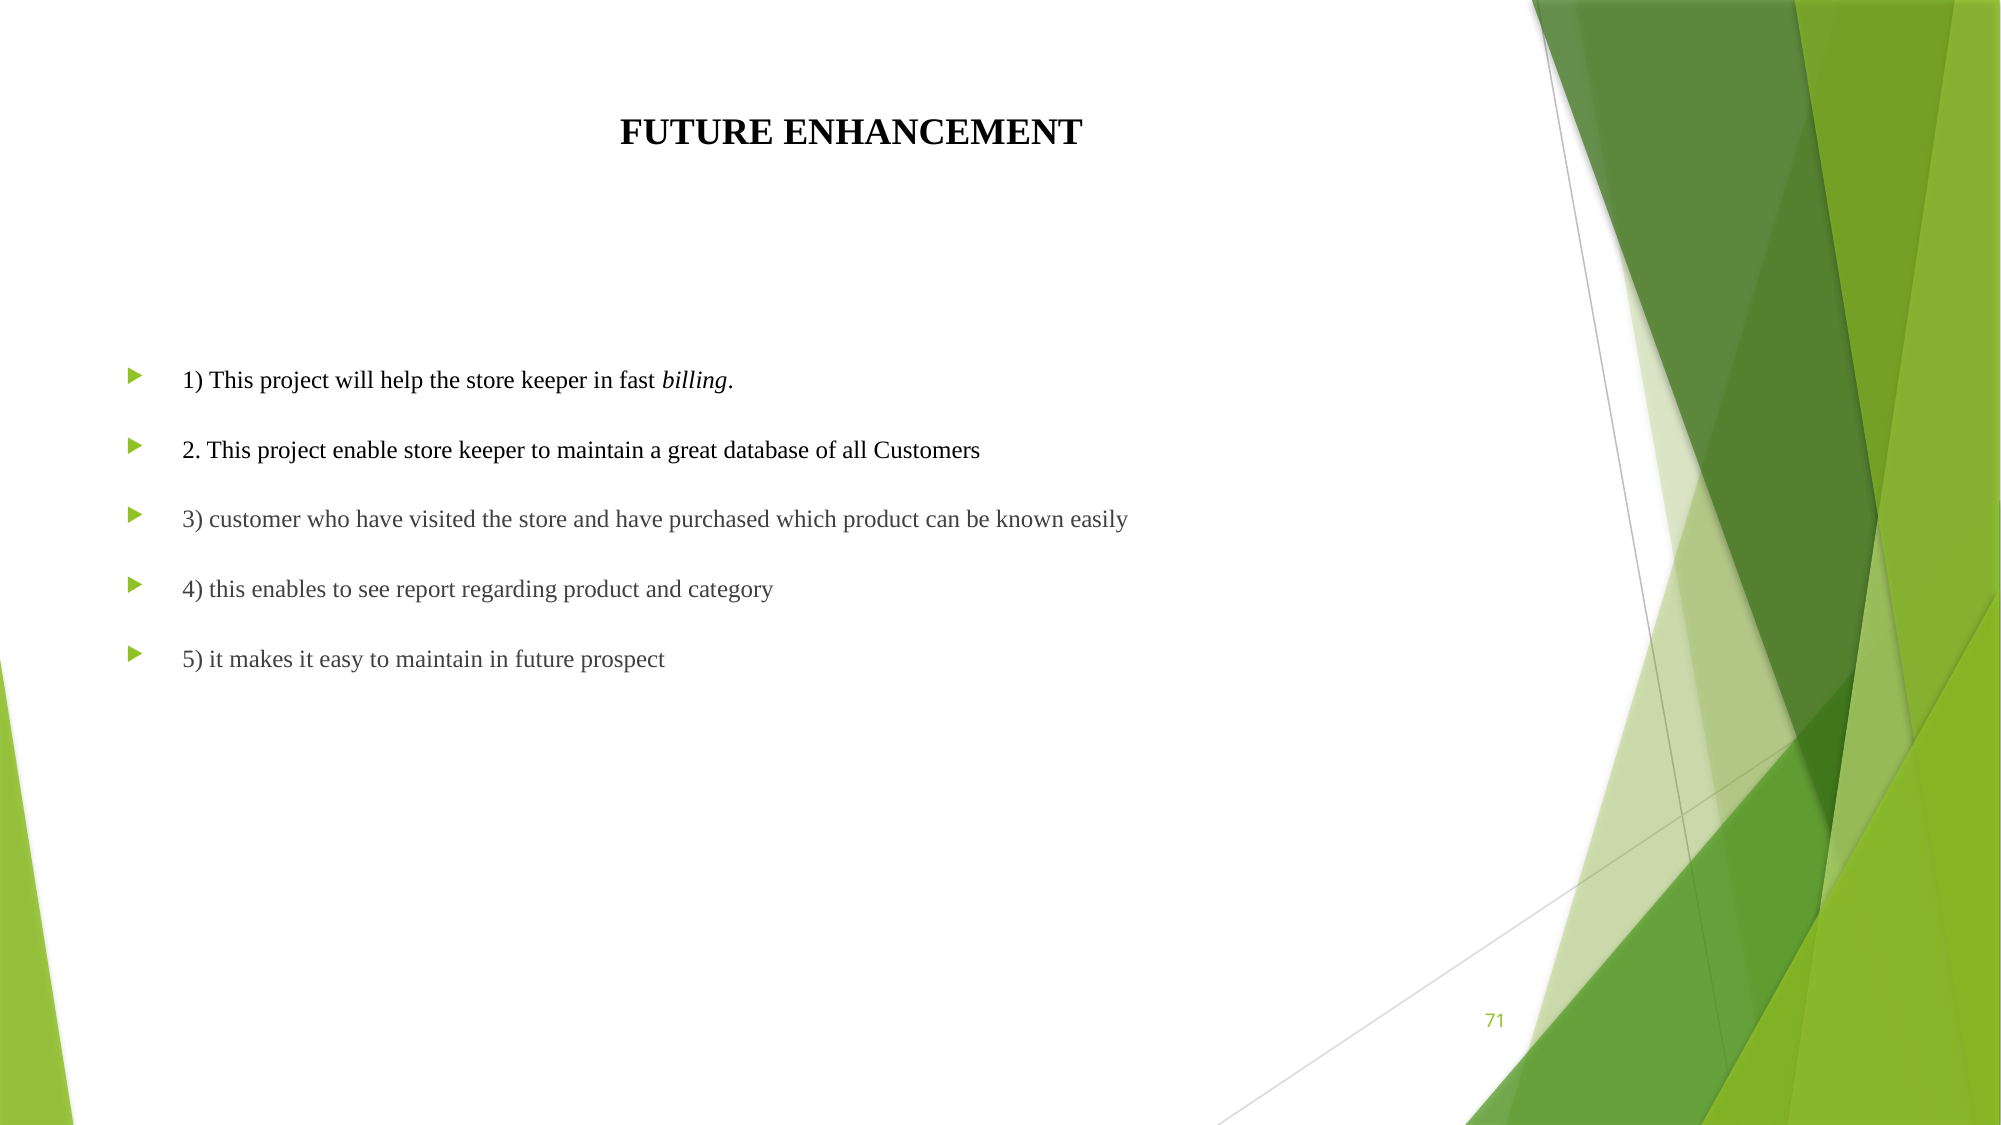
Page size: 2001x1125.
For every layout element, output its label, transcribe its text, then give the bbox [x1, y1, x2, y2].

list 1) This project will help the store keeper in fast billing. 2. This project enable store keeper to maintain a great database of all Customers 3) customer who have visited the store and have purchased which product can be known easily 4) this enables to see report regarding product and category 5) it makes it easy to maintain in future prospect [111, 354, 1522, 992]
title FUTURE ENHANCEMENT [111, 99, 1522, 191]
slide_number 71 [1409, 991, 1522, 1051]
